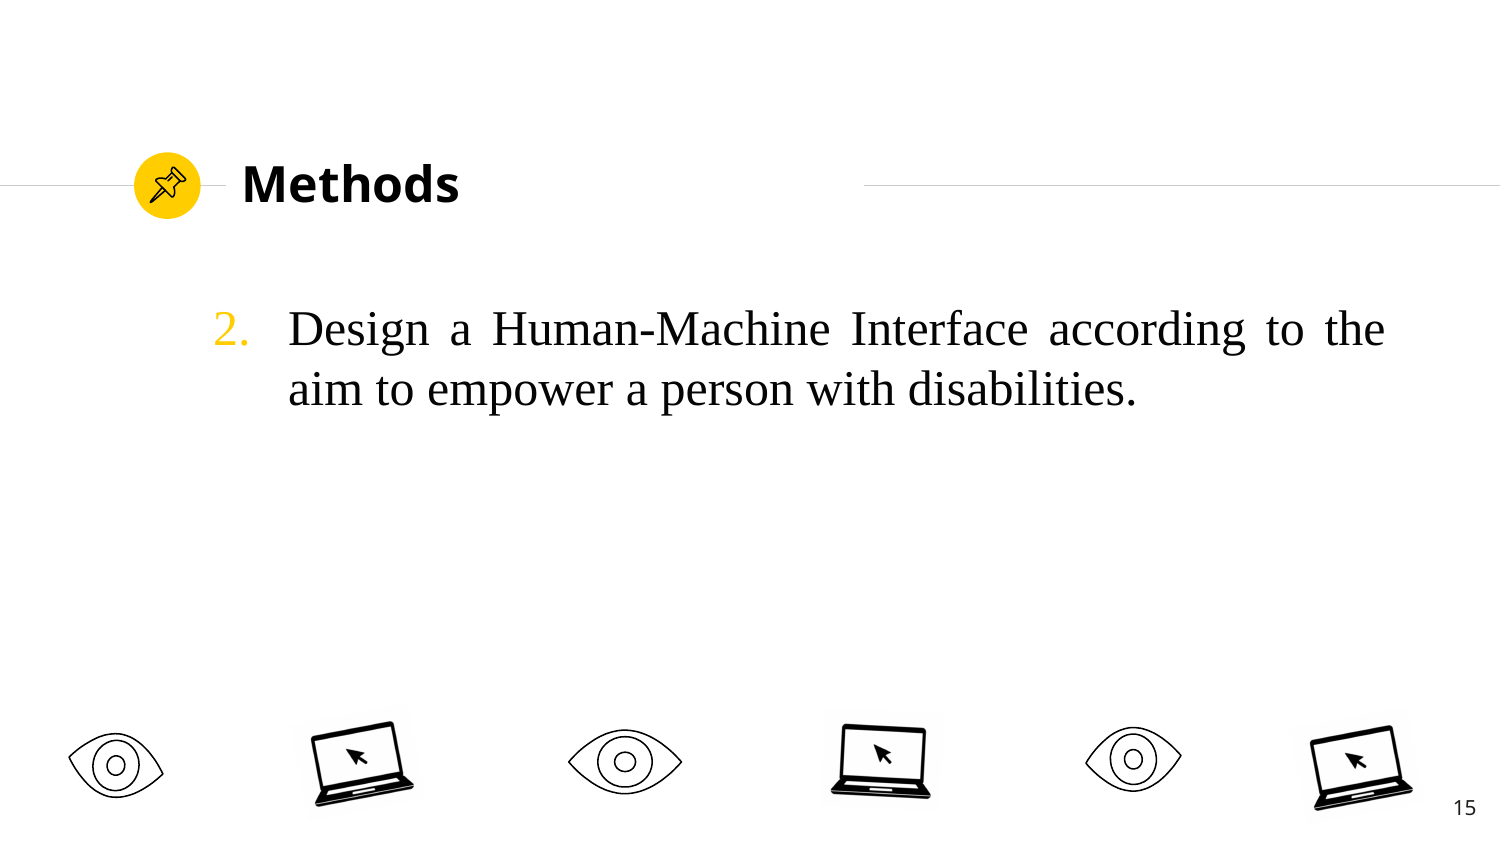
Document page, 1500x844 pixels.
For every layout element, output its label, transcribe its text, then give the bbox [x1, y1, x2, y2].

picture [821, 707, 944, 811]
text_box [150, 166, 186, 203]
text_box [68, 733, 164, 798]
picture [291, 702, 426, 821]
slide_number 15 [1401, 779, 1492, 844]
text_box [568, 729, 682, 794]
list Design a Human-Machine Interface according to the aim to empower a person with disabilities. [185, 280, 1402, 780]
picture [1289, 706, 1425, 825]
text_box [1085, 727, 1182, 792]
title Methods [226, 146, 863, 219]
